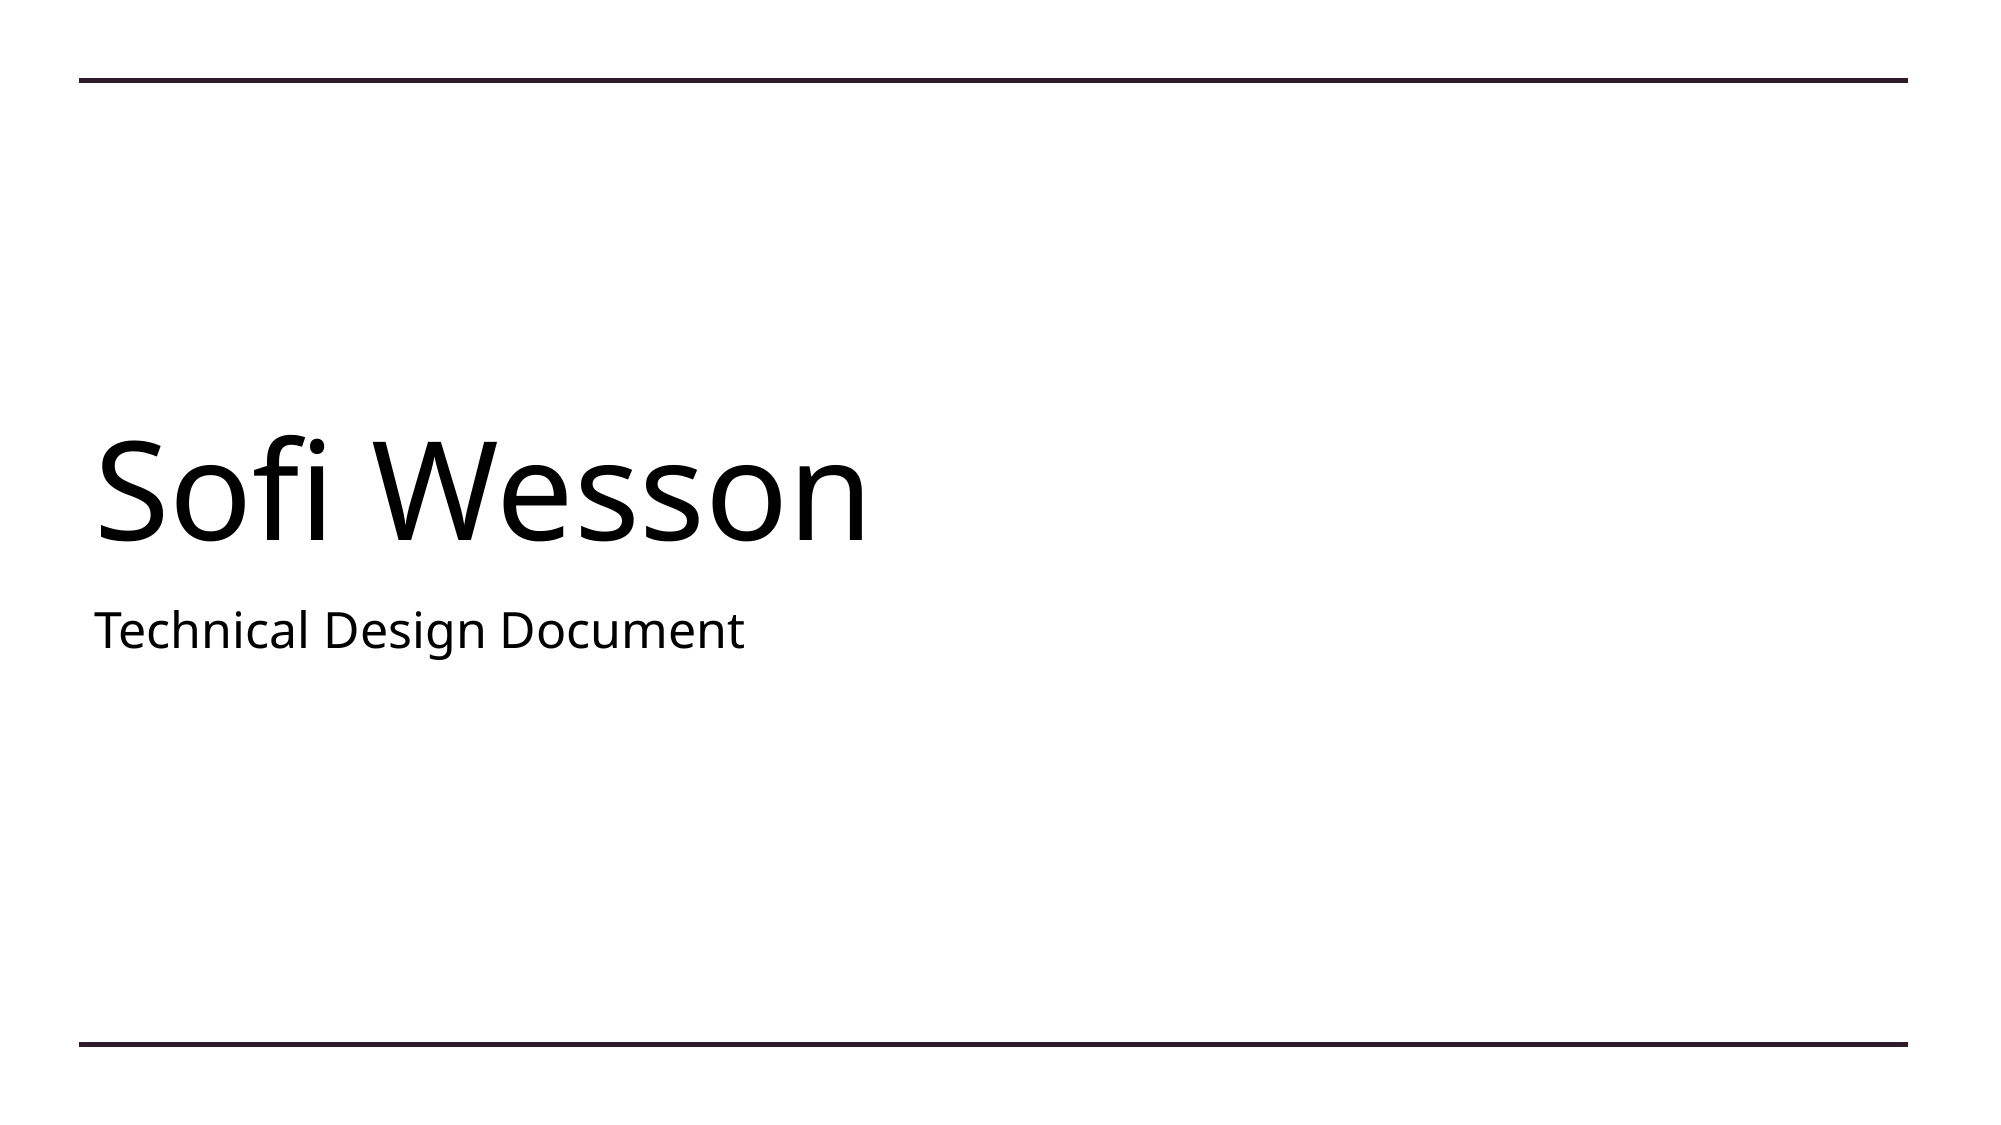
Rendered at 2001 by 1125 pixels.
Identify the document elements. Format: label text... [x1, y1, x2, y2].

subtitle Technical Design Document [79, 590, 1803, 965]
title Sofi Wesson [79, 160, 1803, 576]
